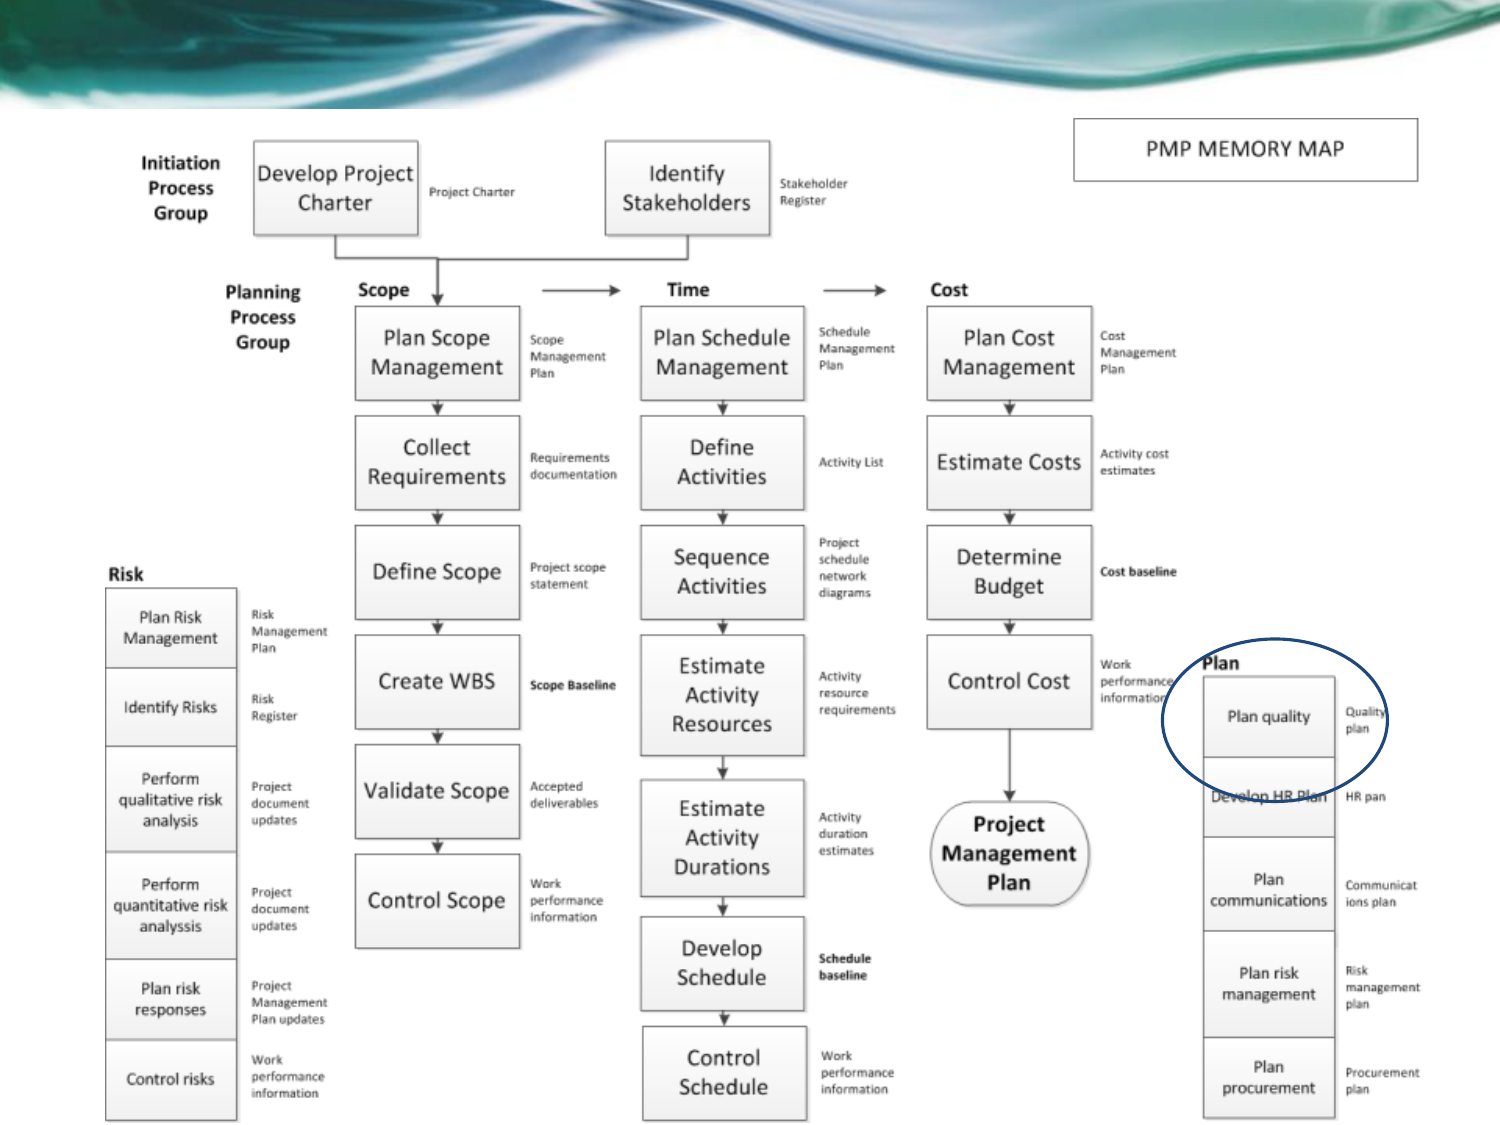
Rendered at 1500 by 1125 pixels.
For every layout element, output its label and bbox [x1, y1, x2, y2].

picture [0, 0, 1500, 109]
picture [104, 118, 1426, 1123]
